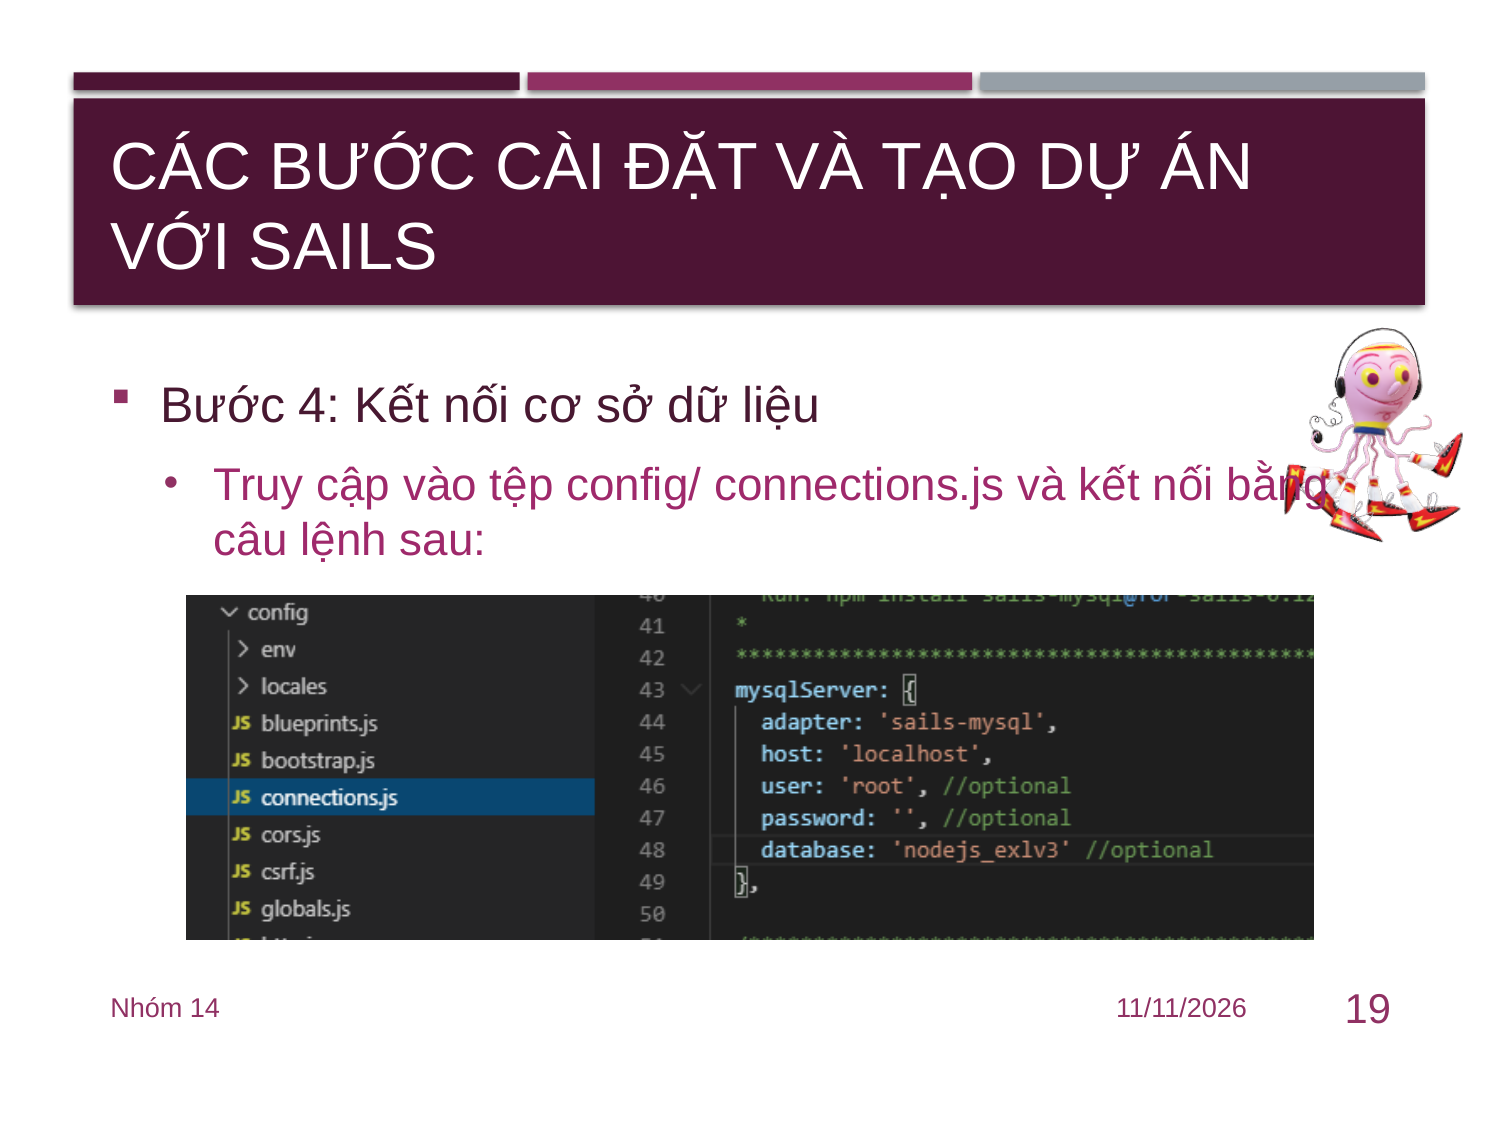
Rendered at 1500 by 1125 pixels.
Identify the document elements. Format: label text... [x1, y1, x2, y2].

list Bước 4: Kết nối cơ sở dữ liệu Truy cập vào tệp config/ connections.js và kết nối bằng câu lệnh sau: [95, 365, 1406, 962]
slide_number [911, 977, 1262, 1037]
footer Nhóm 14 [95, 976, 895, 1037]
slide_number 19 [1279, 977, 1406, 1037]
picture [185, 594, 1315, 940]
title Các bước cài đặt và tạo dự án với Sails [95, 112, 1406, 291]
picture [1279, 272, 1471, 588]
